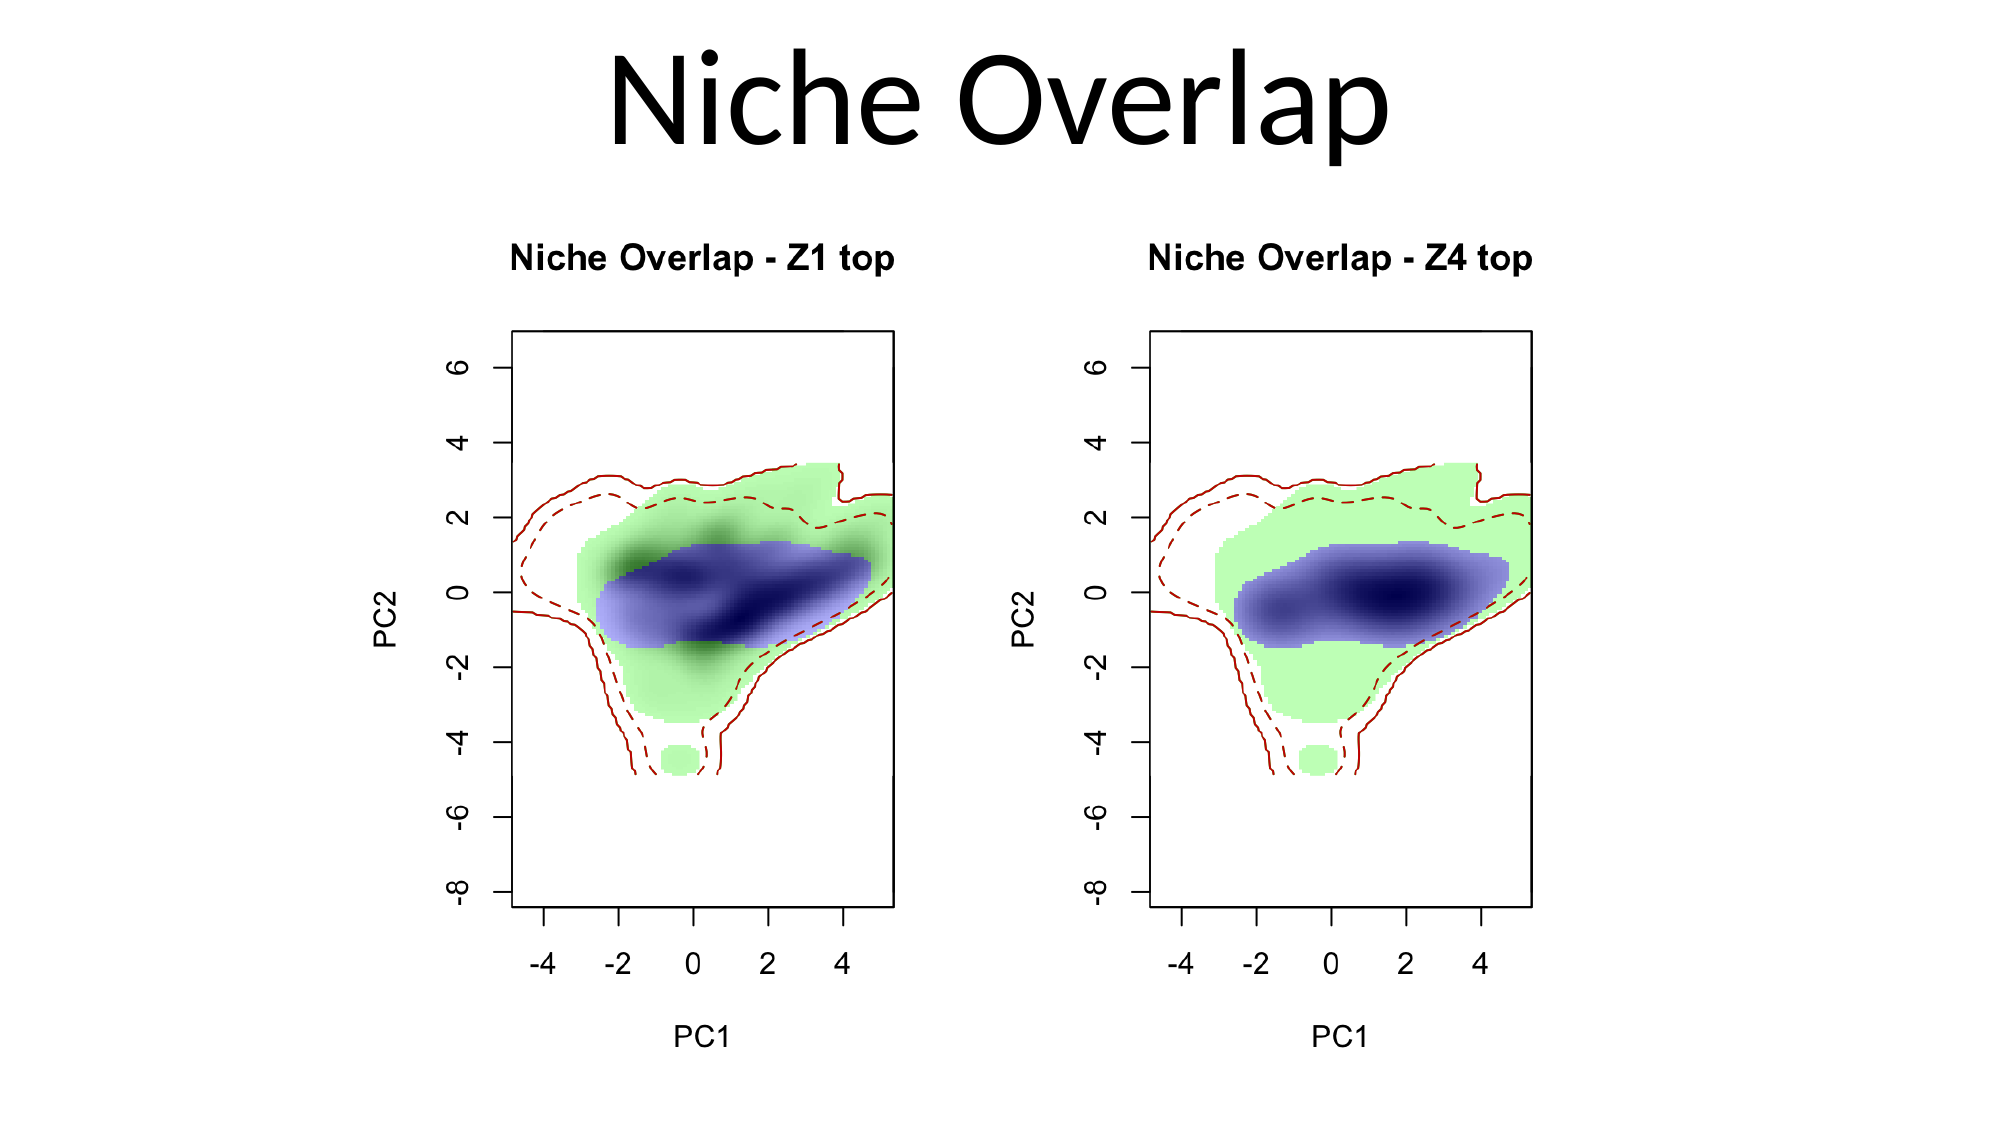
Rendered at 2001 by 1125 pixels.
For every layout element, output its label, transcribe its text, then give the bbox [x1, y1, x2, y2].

text_box Niche Overlap [591, 0, 1409, 180]
picture [362, 181, 1638, 1093]
